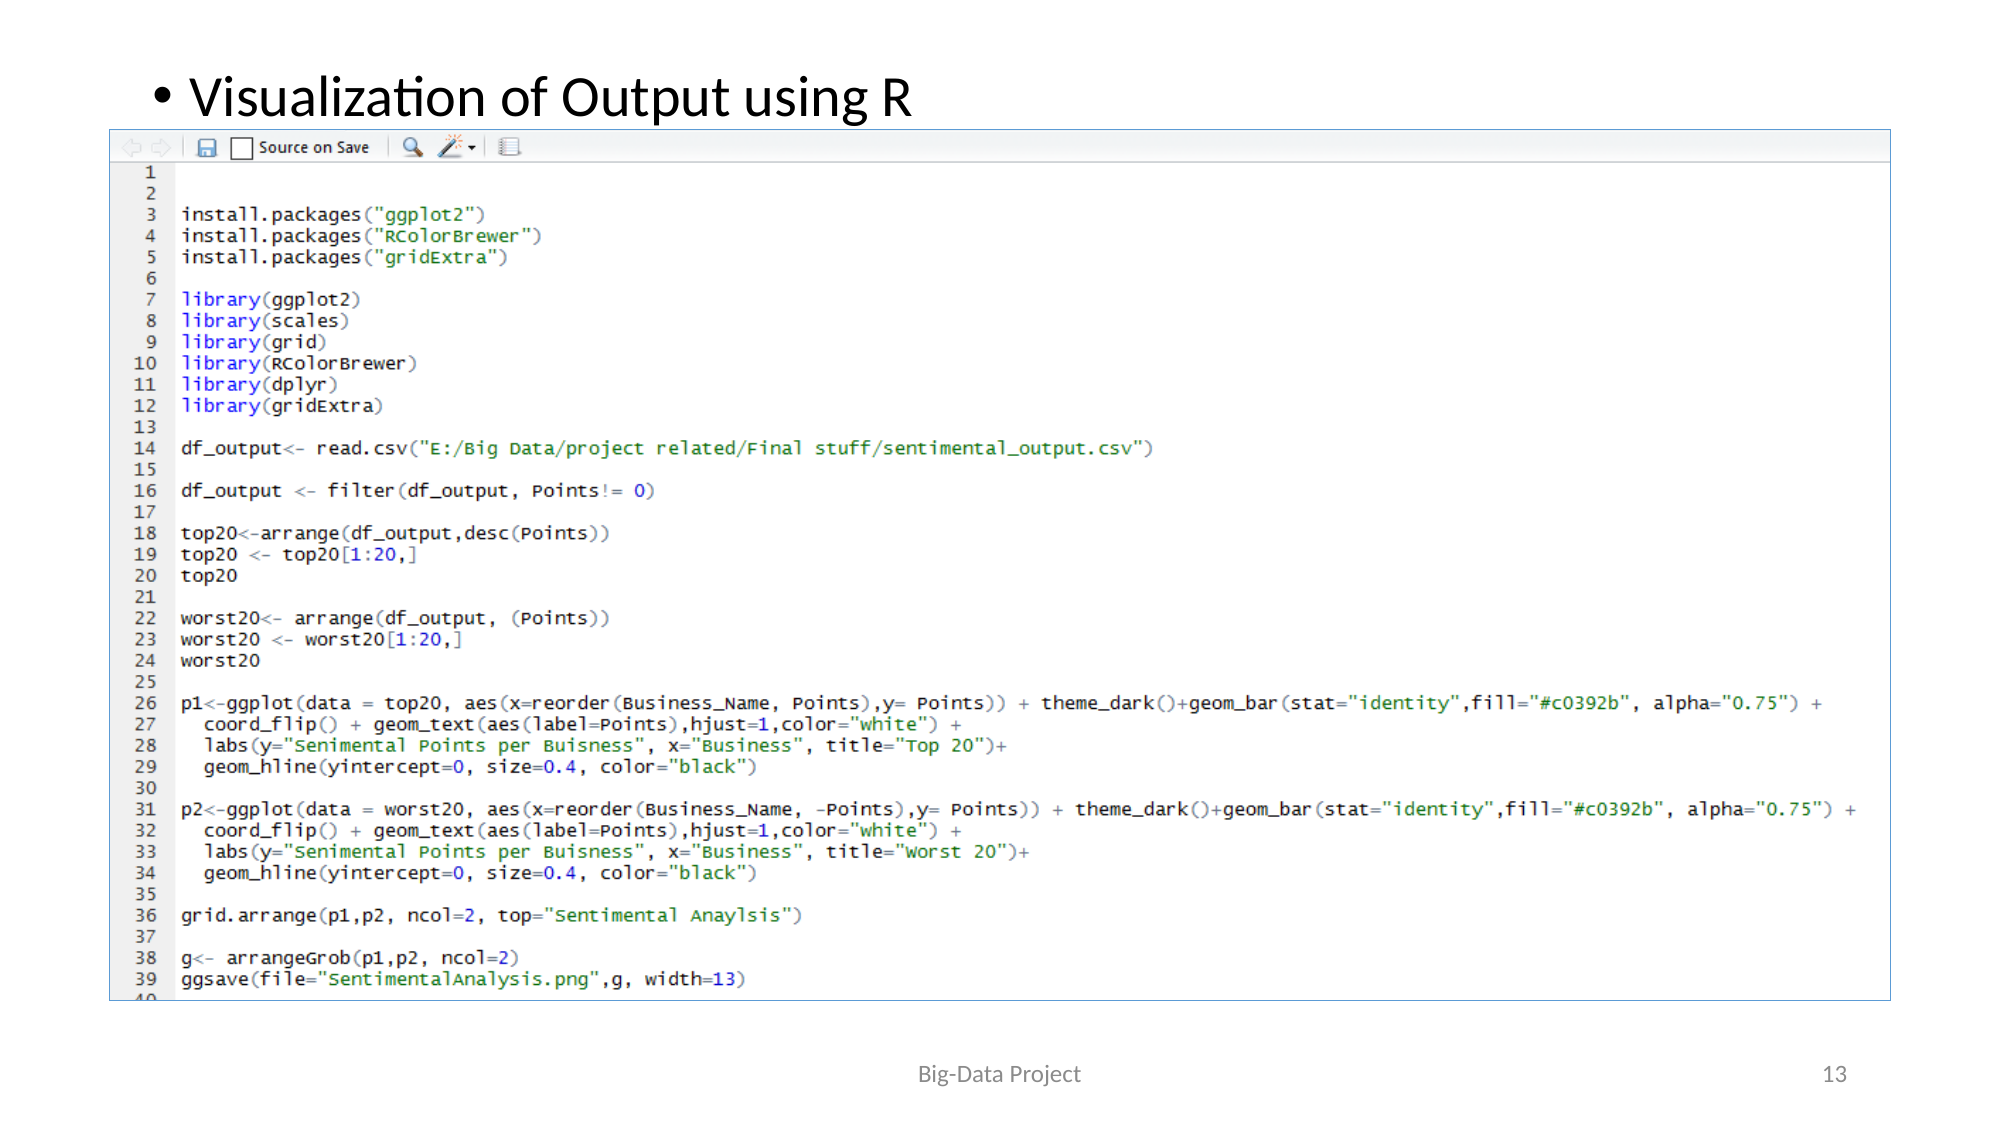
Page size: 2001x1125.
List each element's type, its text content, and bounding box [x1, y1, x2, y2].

slide_number 13 [1412, 1042, 1863, 1103]
picture [109, 129, 1891, 1001]
list Visualization of Output using R [137, 58, 1863, 129]
footer Big-Data Project [662, 1042, 1338, 1103]
